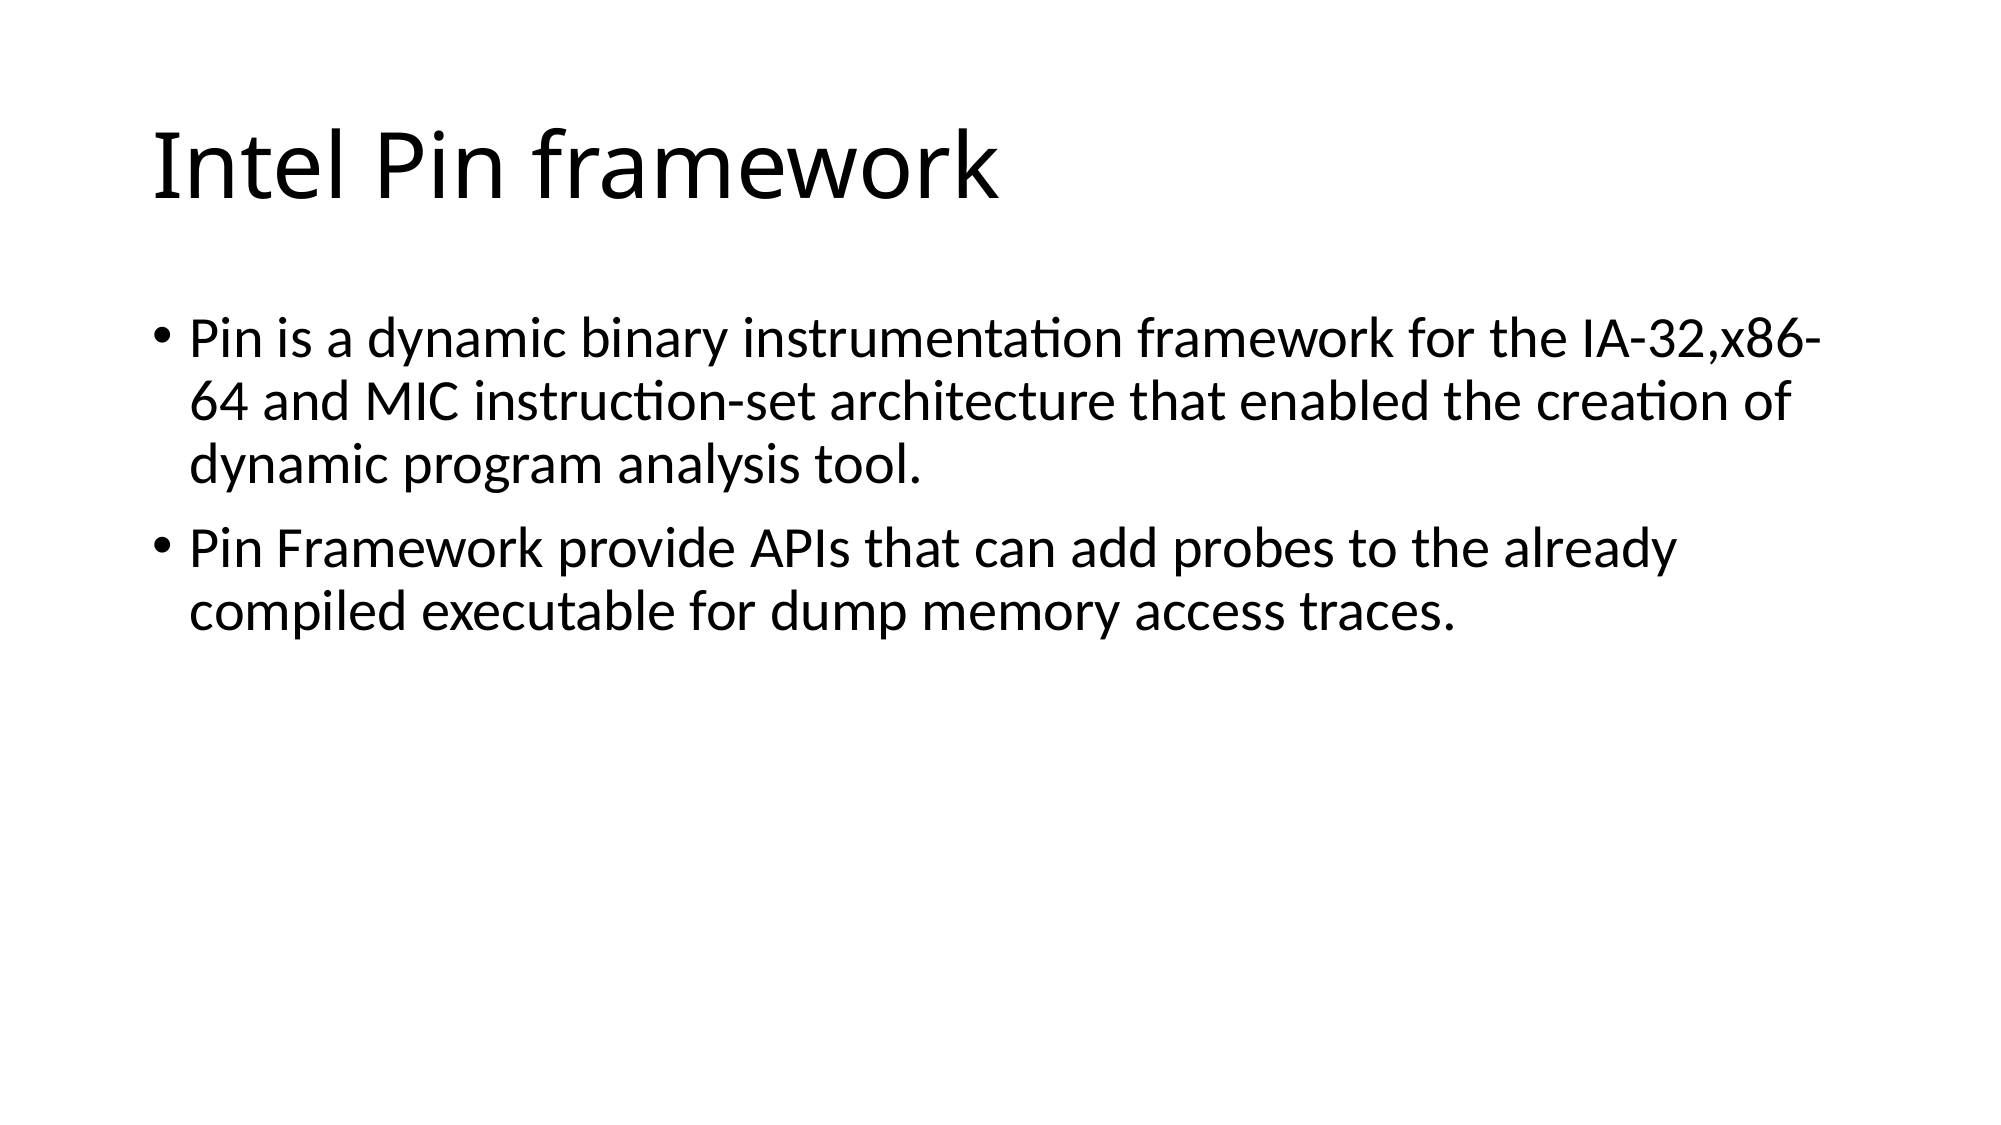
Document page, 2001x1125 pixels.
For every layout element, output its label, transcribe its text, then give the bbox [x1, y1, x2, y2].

title Intel Pin framework [137, 59, 1863, 278]
list Pin is a dynamic binary instrumentation framework for the IA-32,x86-64 and MIC instruction-set architecture that enabled the creation of dynamic program analysis tool. Pin Framework provide APIs that can add probes to the already compiled executable for dump memory access traces. [137, 299, 1863, 1014]
